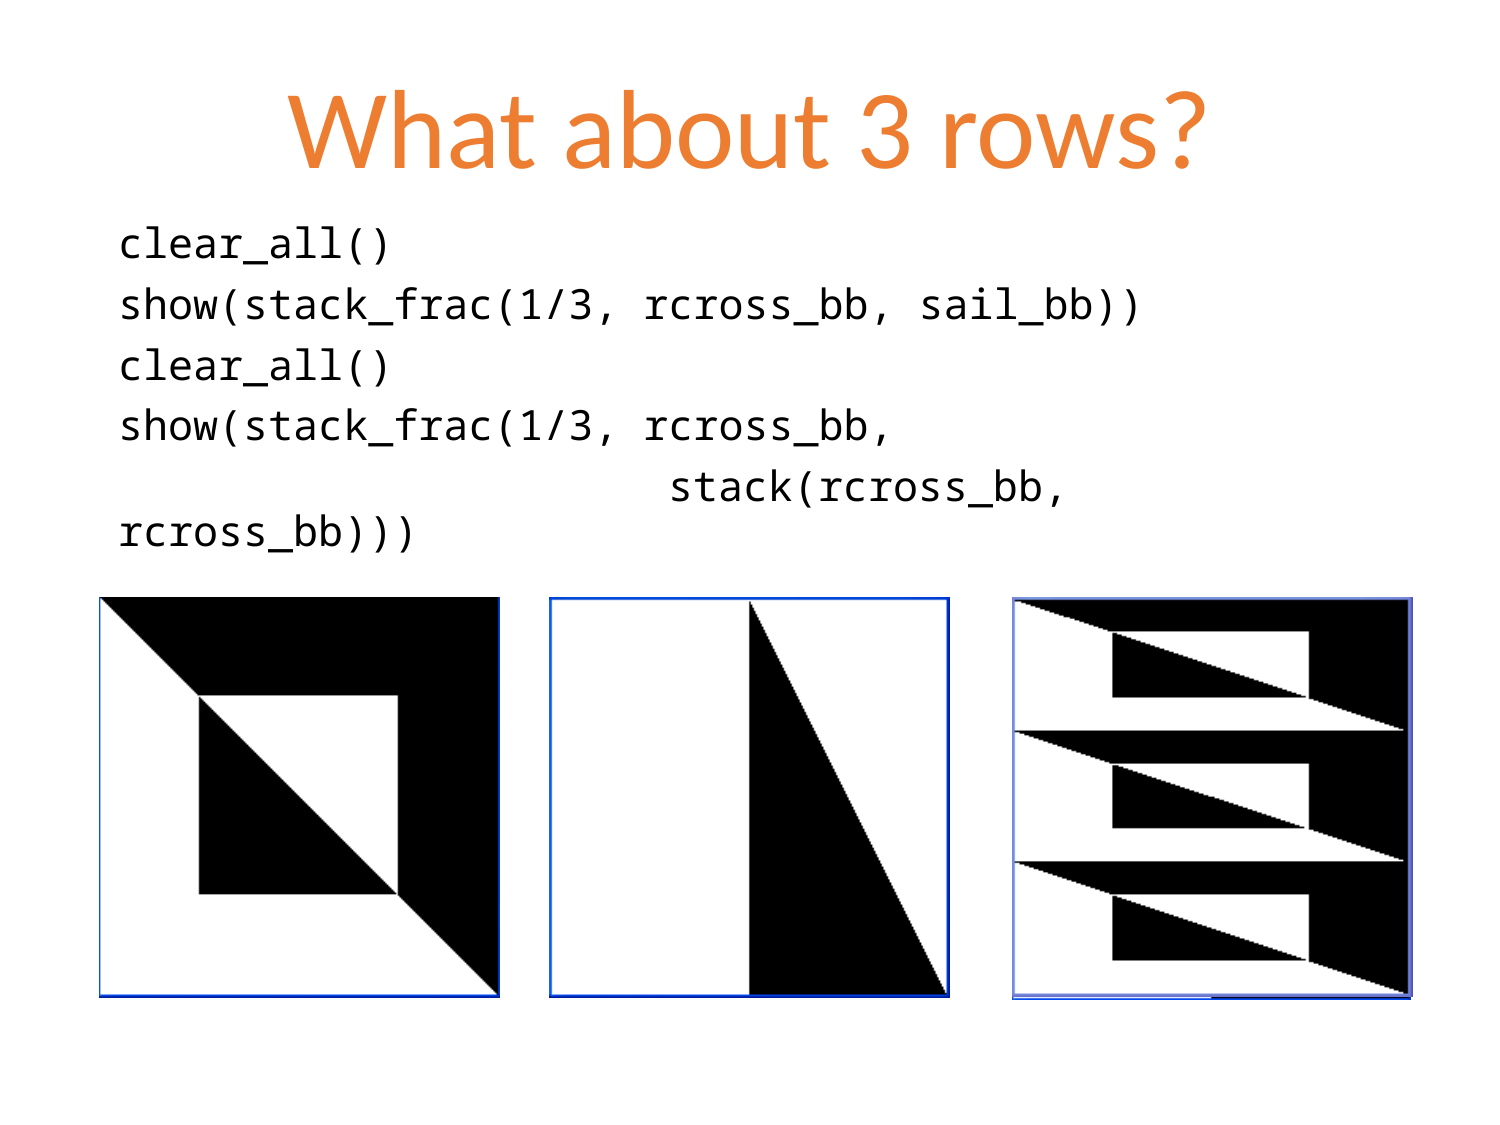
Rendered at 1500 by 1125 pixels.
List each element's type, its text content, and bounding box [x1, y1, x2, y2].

title What about 3 rows? [103, 59, 1397, 204]
picture [99, 597, 500, 998]
picture [549, 597, 950, 998]
picture [1012, 597, 1413, 1000]
list clear_all() show(stack_frac(1/3, rcross_bb, sail_bb)) clear_all() show(stack_frac(1/3, rcross_bb, stack(rcross_bb, rcross_bb))) [103, 215, 1397, 1014]
